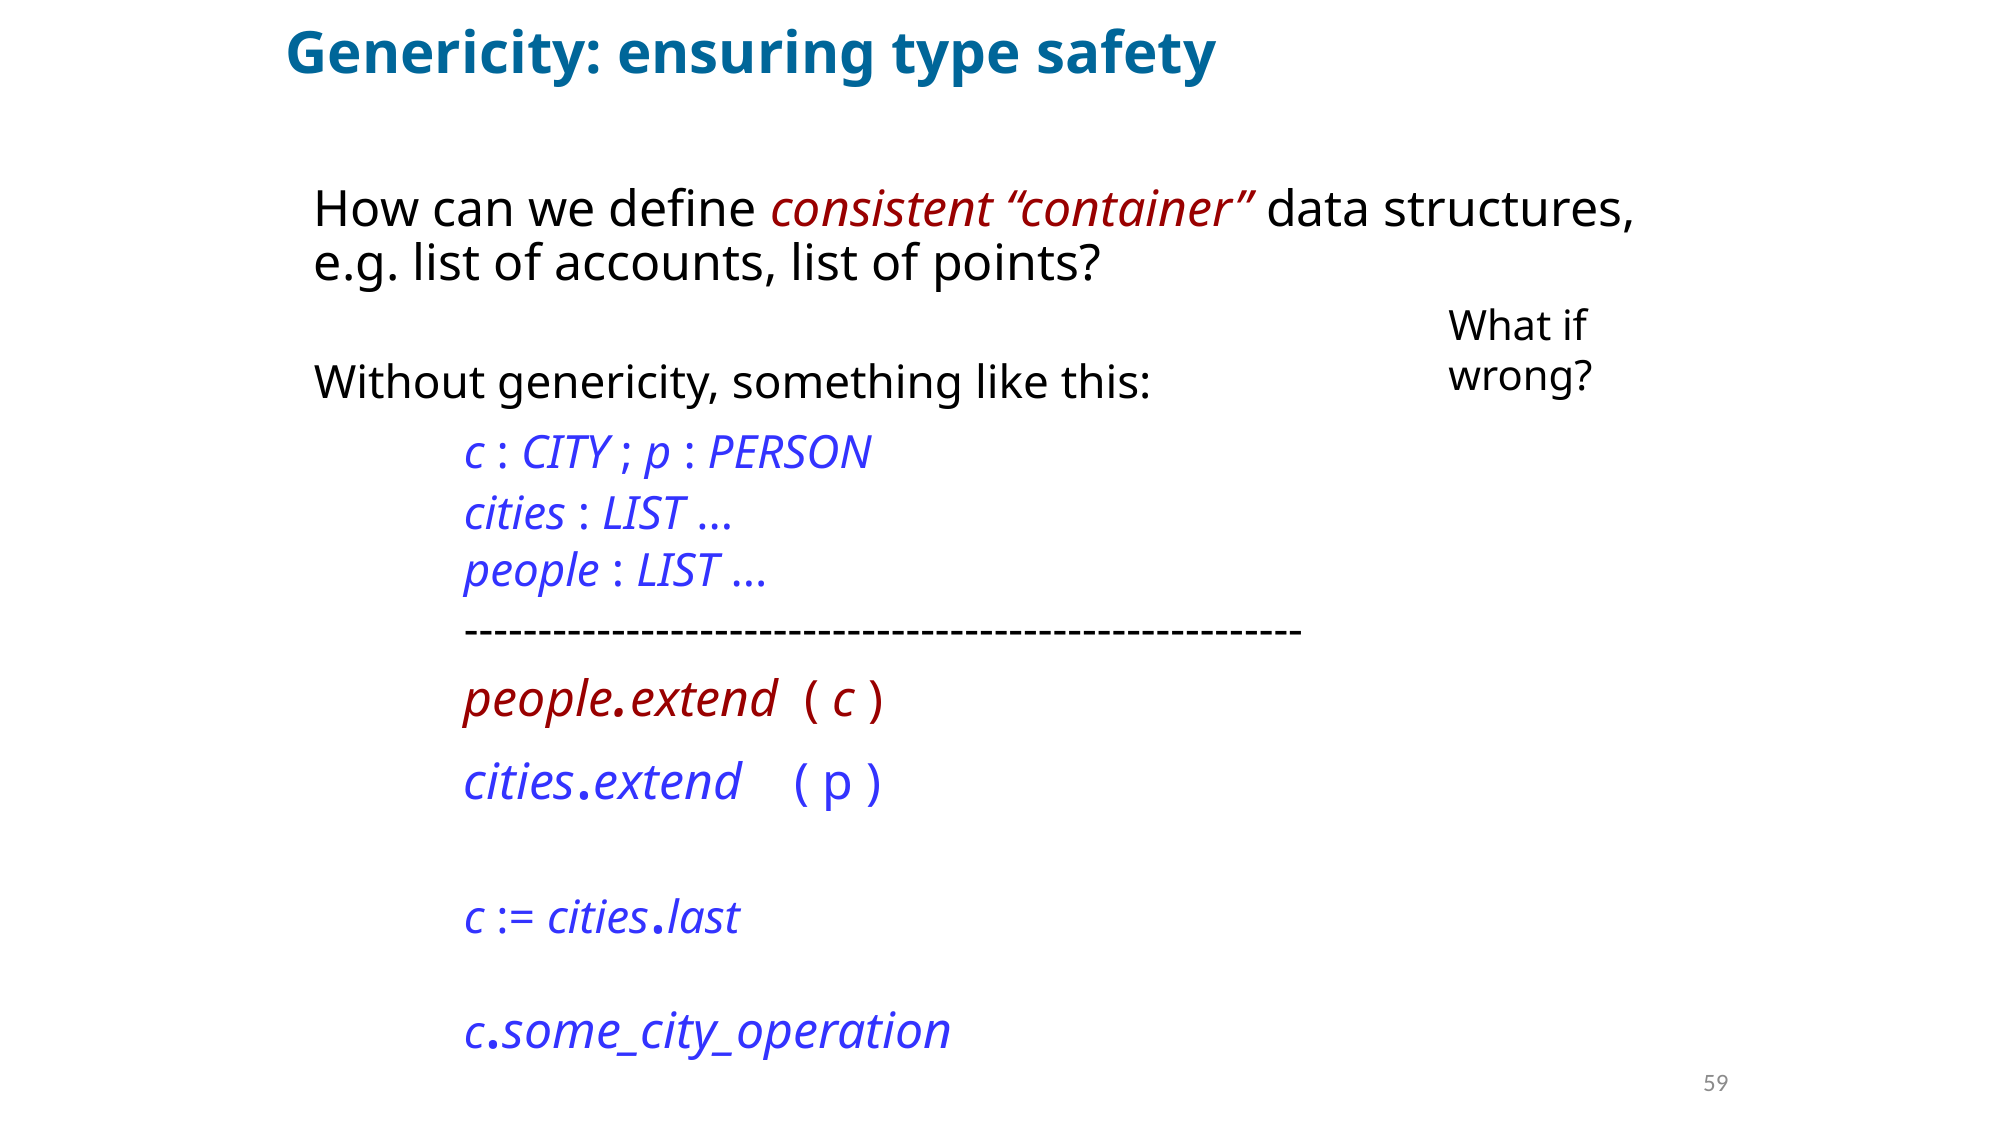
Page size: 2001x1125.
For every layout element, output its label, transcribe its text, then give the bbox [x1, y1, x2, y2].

title Genericity: ensuring type safety [285, 19, 1479, 91]
slide_number 59 [1653, 1038, 1744, 1125]
text_box What if wrong? [1433, 291, 1652, 407]
list How can we define consistent “container” data structures, e.g. list of accounts, list of points? Without genericity, something like this: c : CITY ; p : PERSON cities : LIST ... people : LIST ... --------------------------------------------------------- people.extend ( c ) cities.extend ( p ) c := cities.last c.some_city_operation [298, 175, 1709, 1015]
